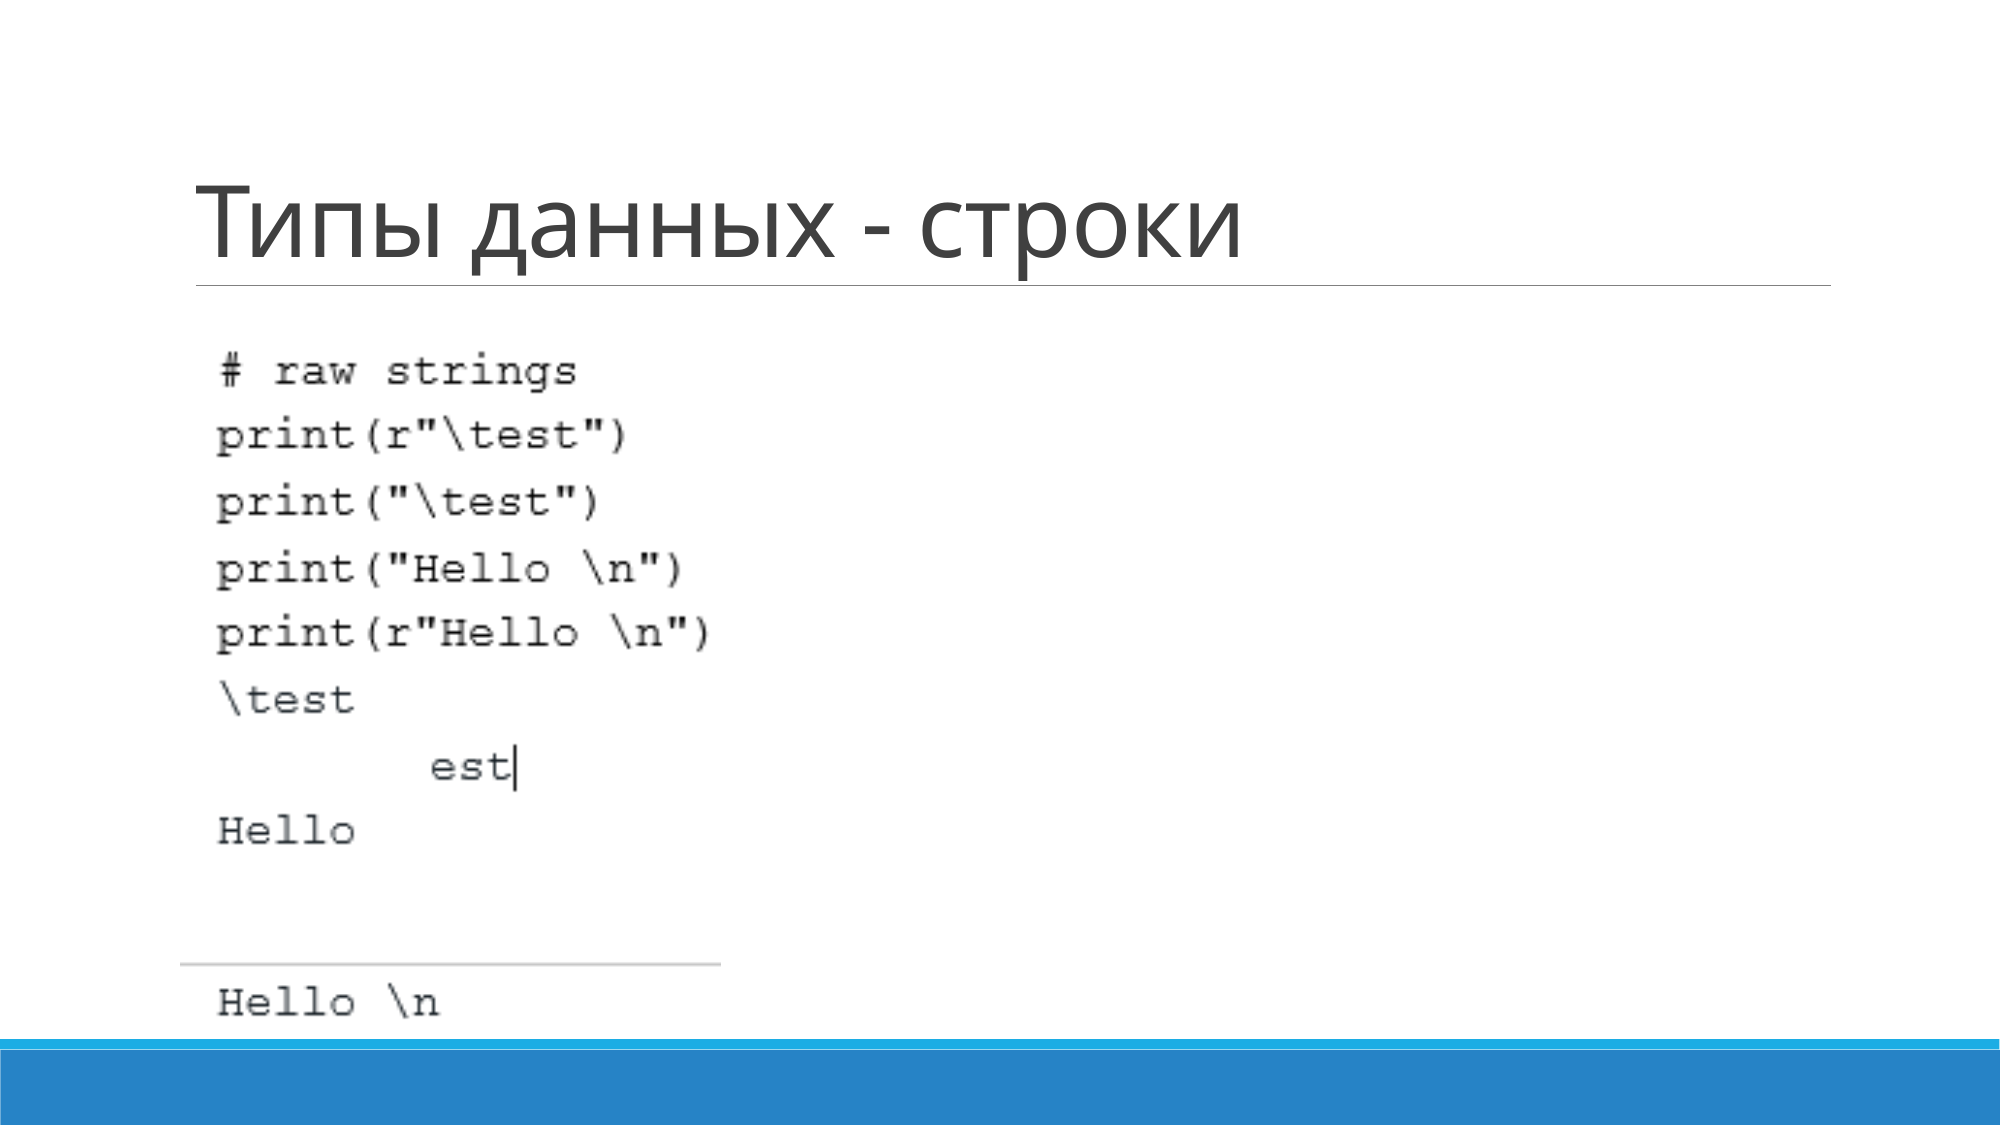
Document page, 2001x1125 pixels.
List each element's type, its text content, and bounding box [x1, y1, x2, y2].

picture [179, 343, 722, 1025]
title Типы данных - строки [180, 47, 1830, 285]
